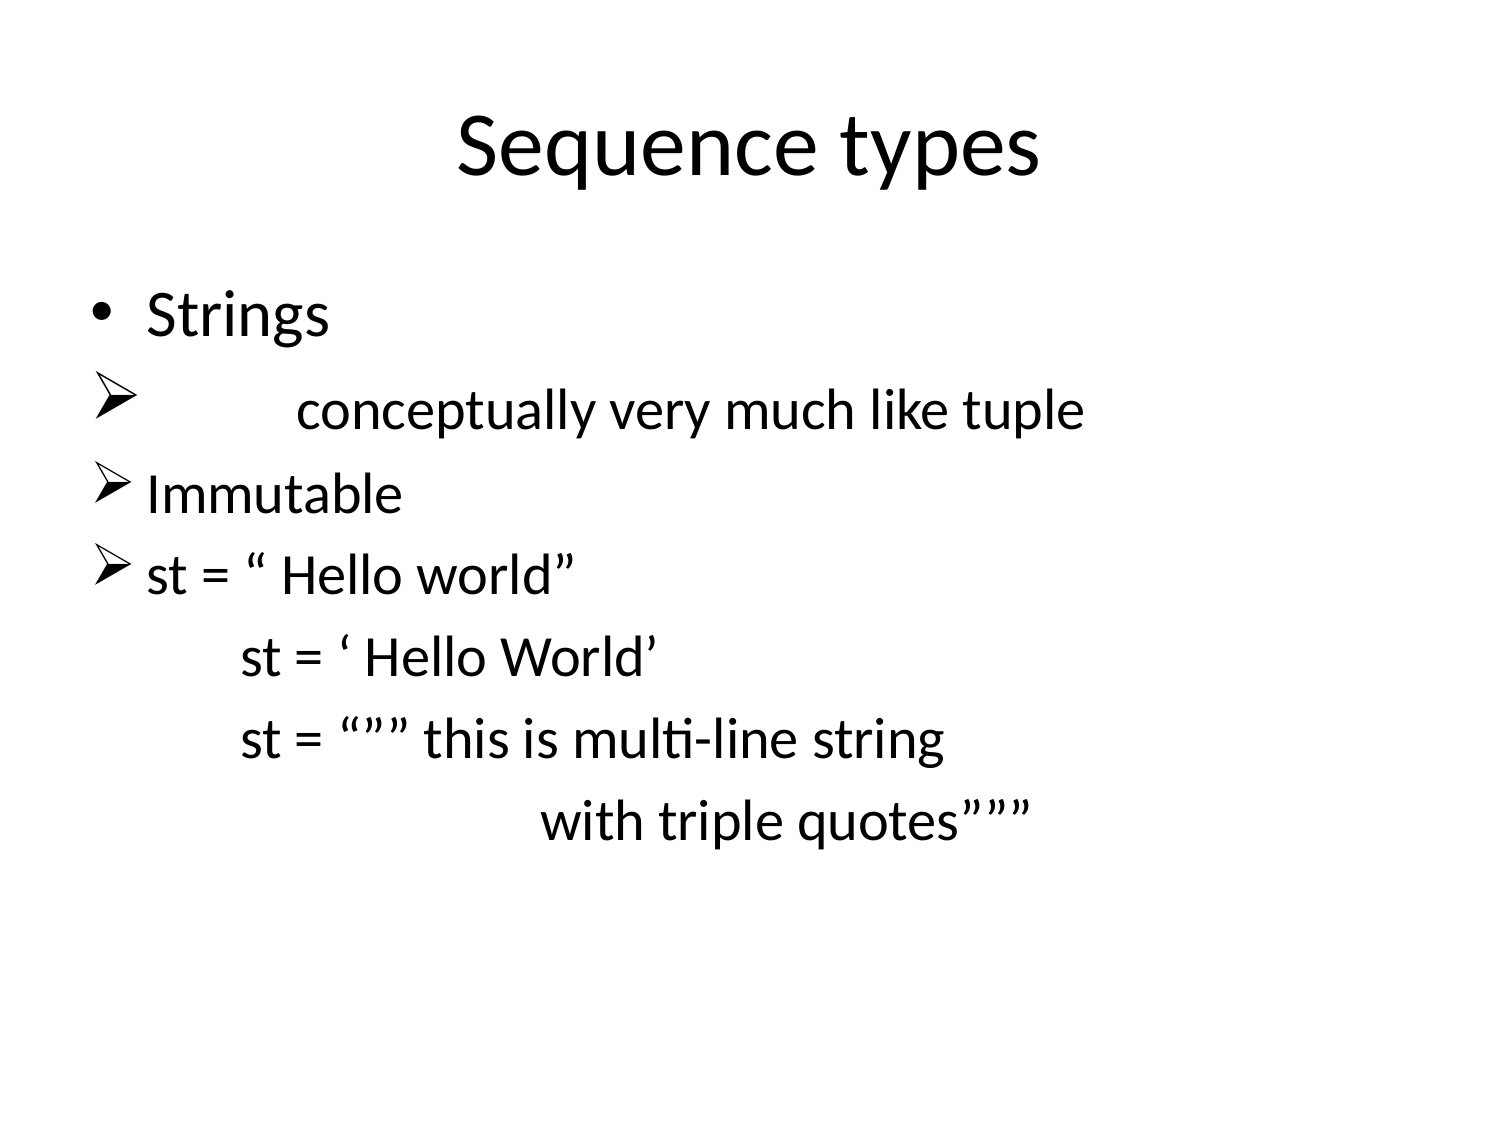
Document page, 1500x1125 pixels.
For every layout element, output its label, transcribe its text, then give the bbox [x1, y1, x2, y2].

list Strings conceptually very much like tuple Immutable st = “ Hello world” st = ‘ Hello World’ st = “”” this is multi-line string with triple quotes””” [75, 262, 1425, 1005]
title Sequence types [75, 45, 1425, 233]
